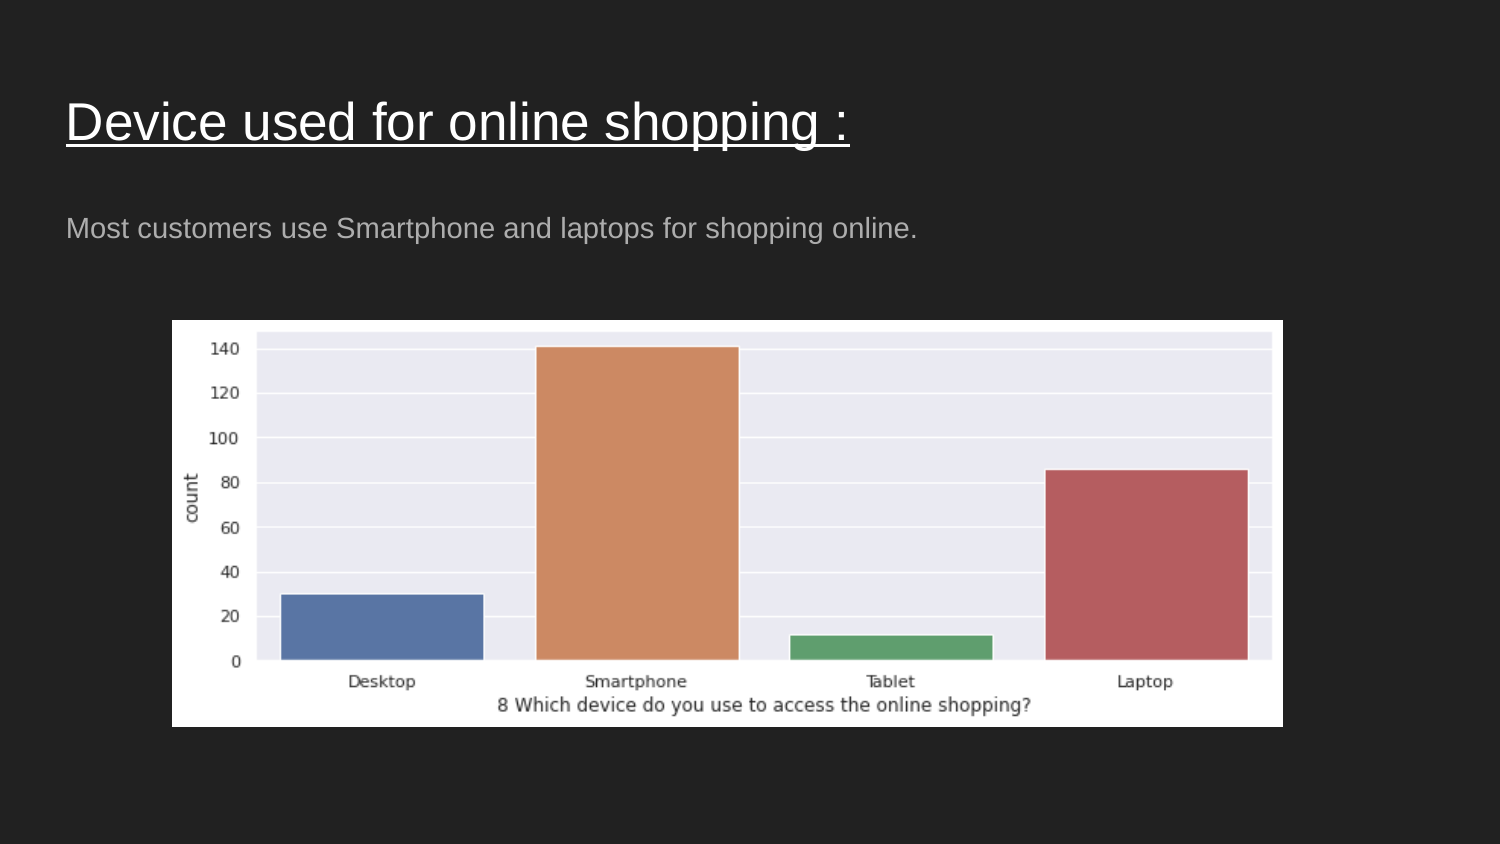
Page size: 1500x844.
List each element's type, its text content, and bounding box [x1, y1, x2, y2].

picture [172, 319, 1283, 727]
text_box Device used for online shopping : [51, 72, 1449, 167]
text_box Most customers use Smartphone and laptops for shopping online. [51, 188, 1435, 384]
